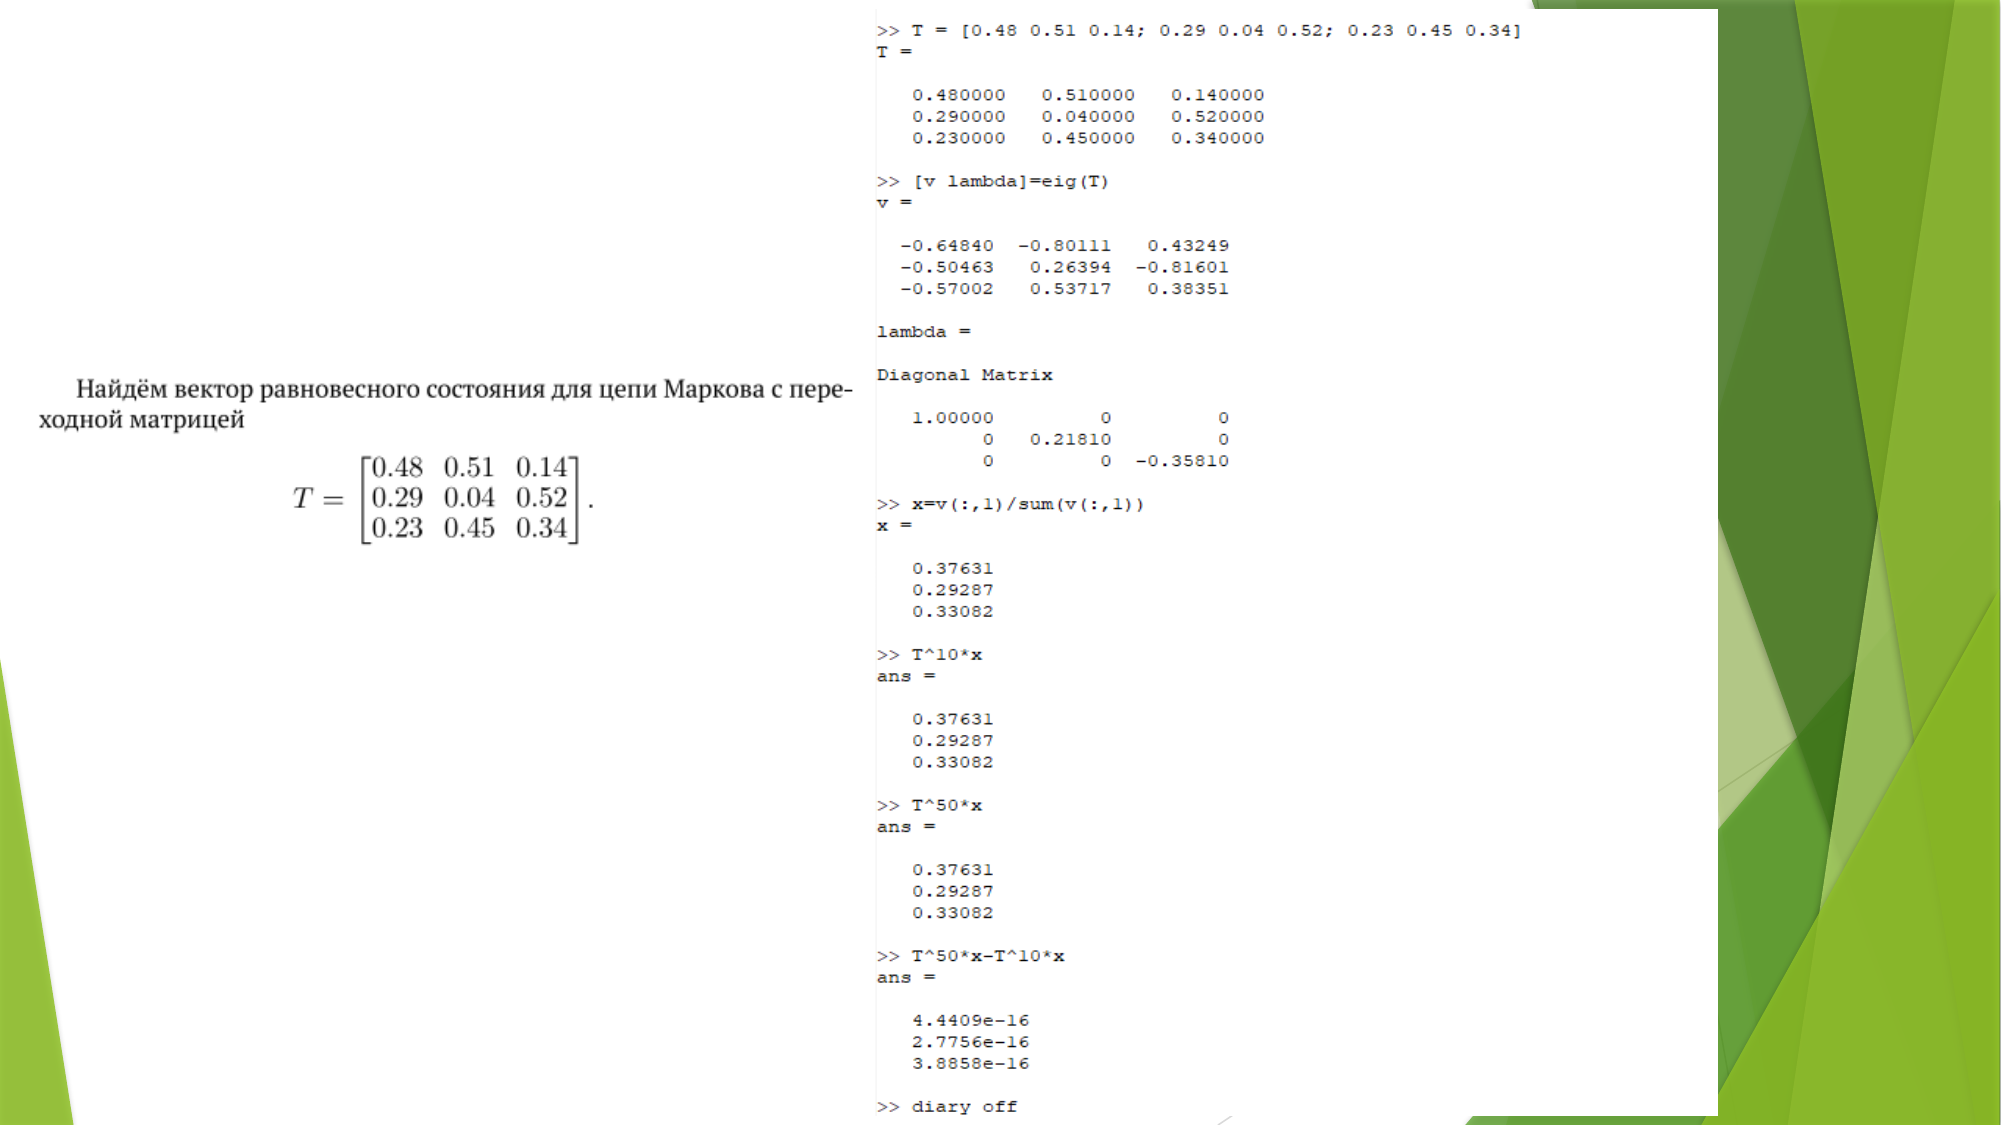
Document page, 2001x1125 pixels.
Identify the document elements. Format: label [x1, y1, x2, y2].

list [26, 376, 870, 563]
picture [875, 9, 1719, 1116]
